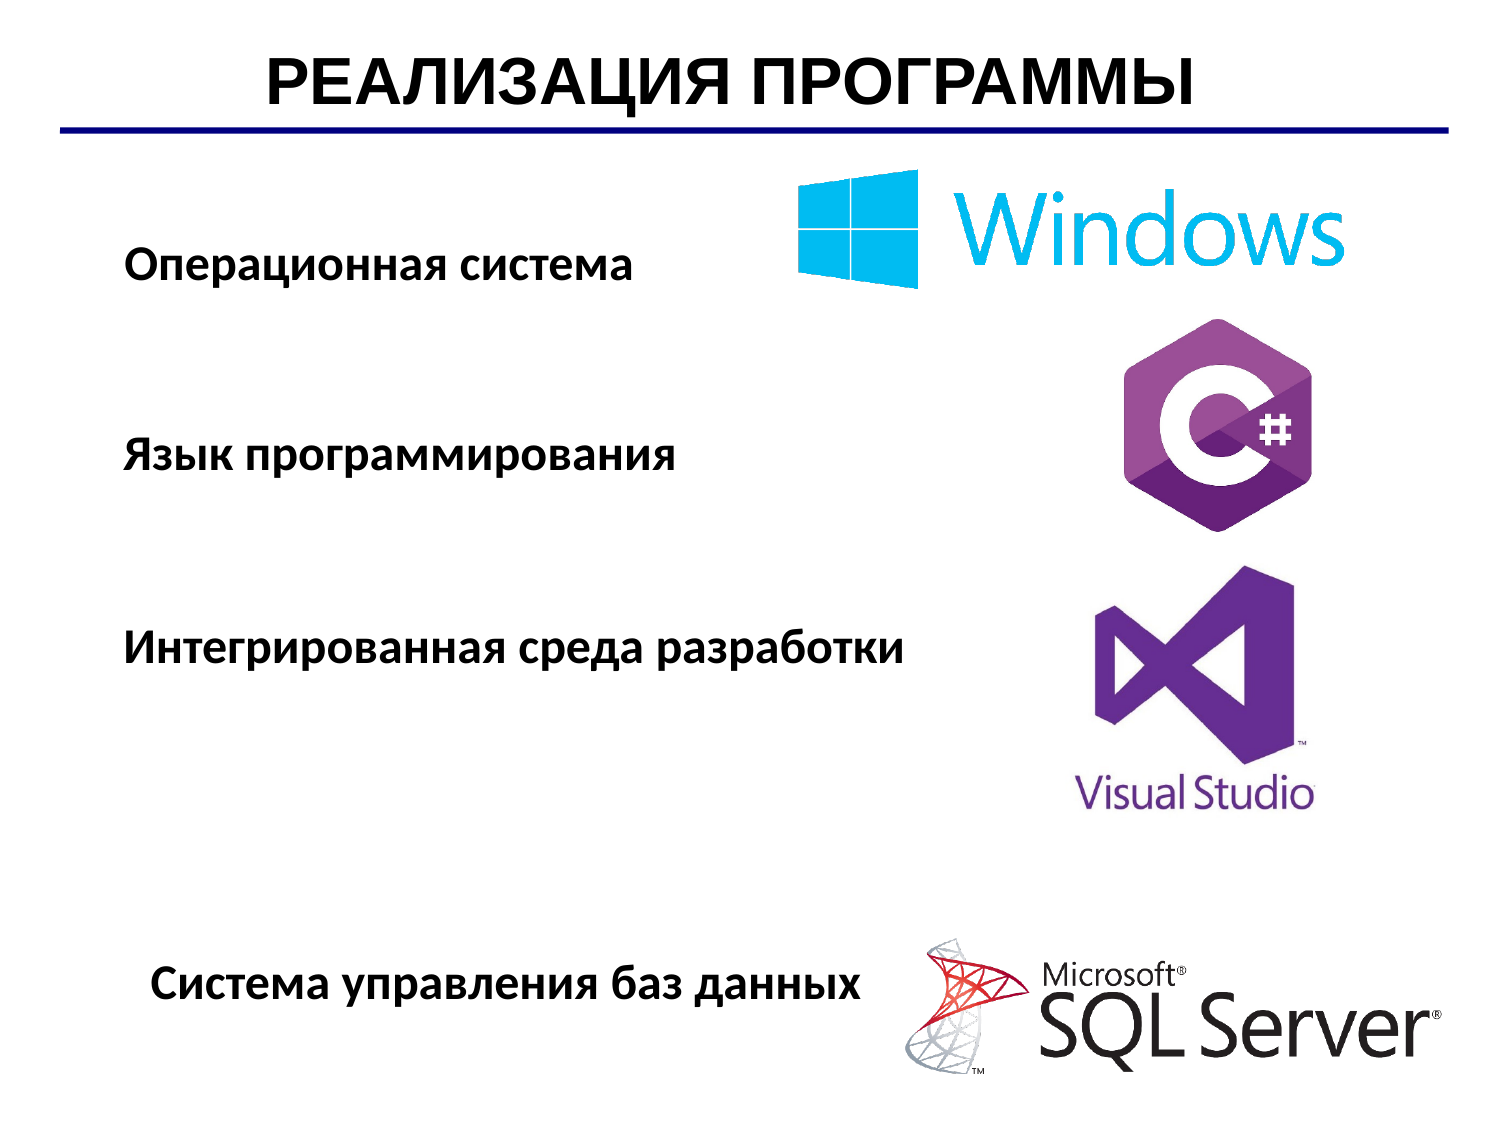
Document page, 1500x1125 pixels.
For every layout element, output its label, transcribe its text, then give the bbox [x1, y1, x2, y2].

text_box Операционная система [109, 223, 689, 298]
text_box Интегрированная среда разработки [108, 606, 1015, 681]
text_box Язык программирования [108, 413, 877, 489]
text_box РЕАЛИЗАЦИЯ ПРОГРАММЫ [63, 30, 1399, 126]
picture [1058, 562, 1322, 821]
picture [904, 938, 1449, 1075]
text_box Система управления баз данных [135, 942, 899, 1018]
picture [747, 118, 1398, 546]
